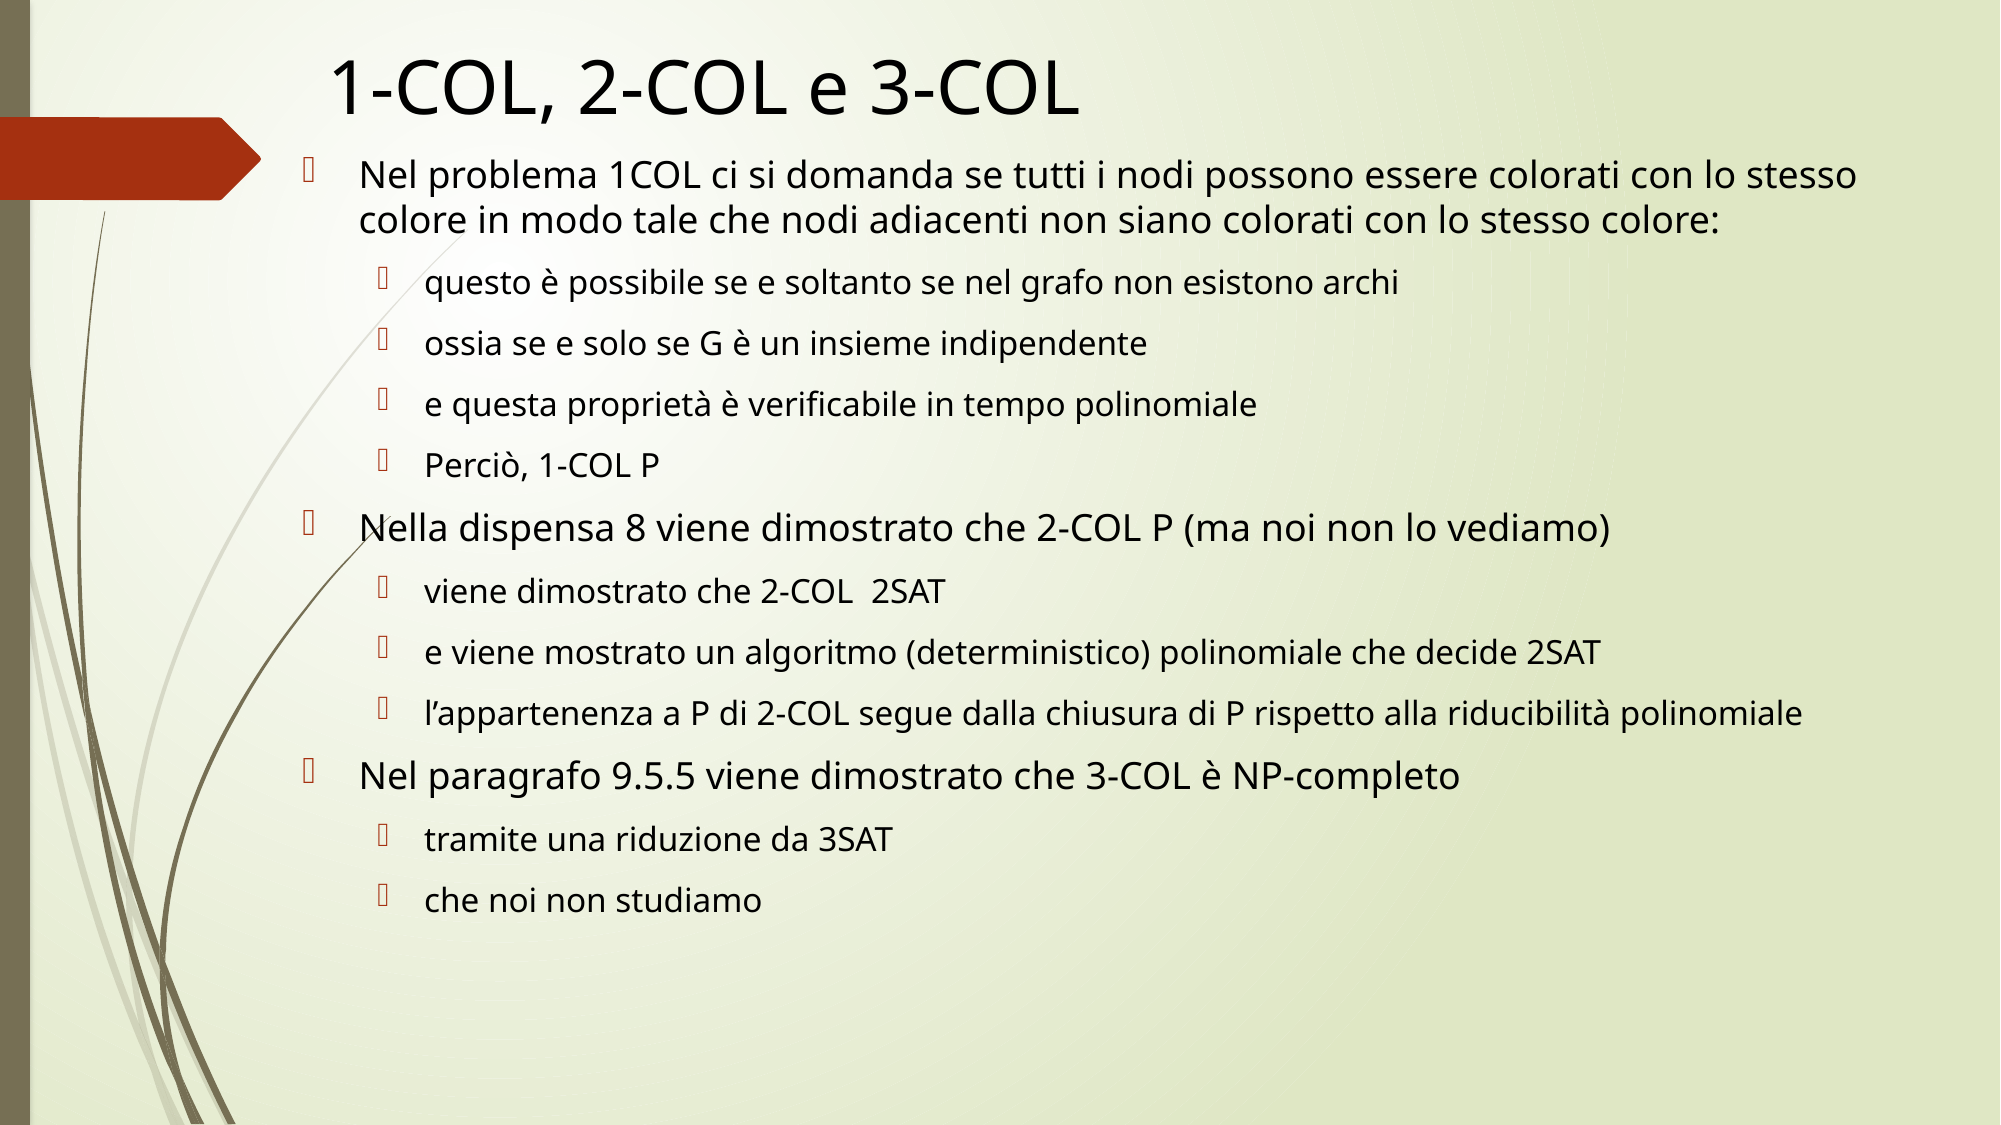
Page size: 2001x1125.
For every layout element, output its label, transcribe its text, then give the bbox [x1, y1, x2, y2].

title 1-COL, 2-COL e 3-COL [312, 31, 1774, 164]
